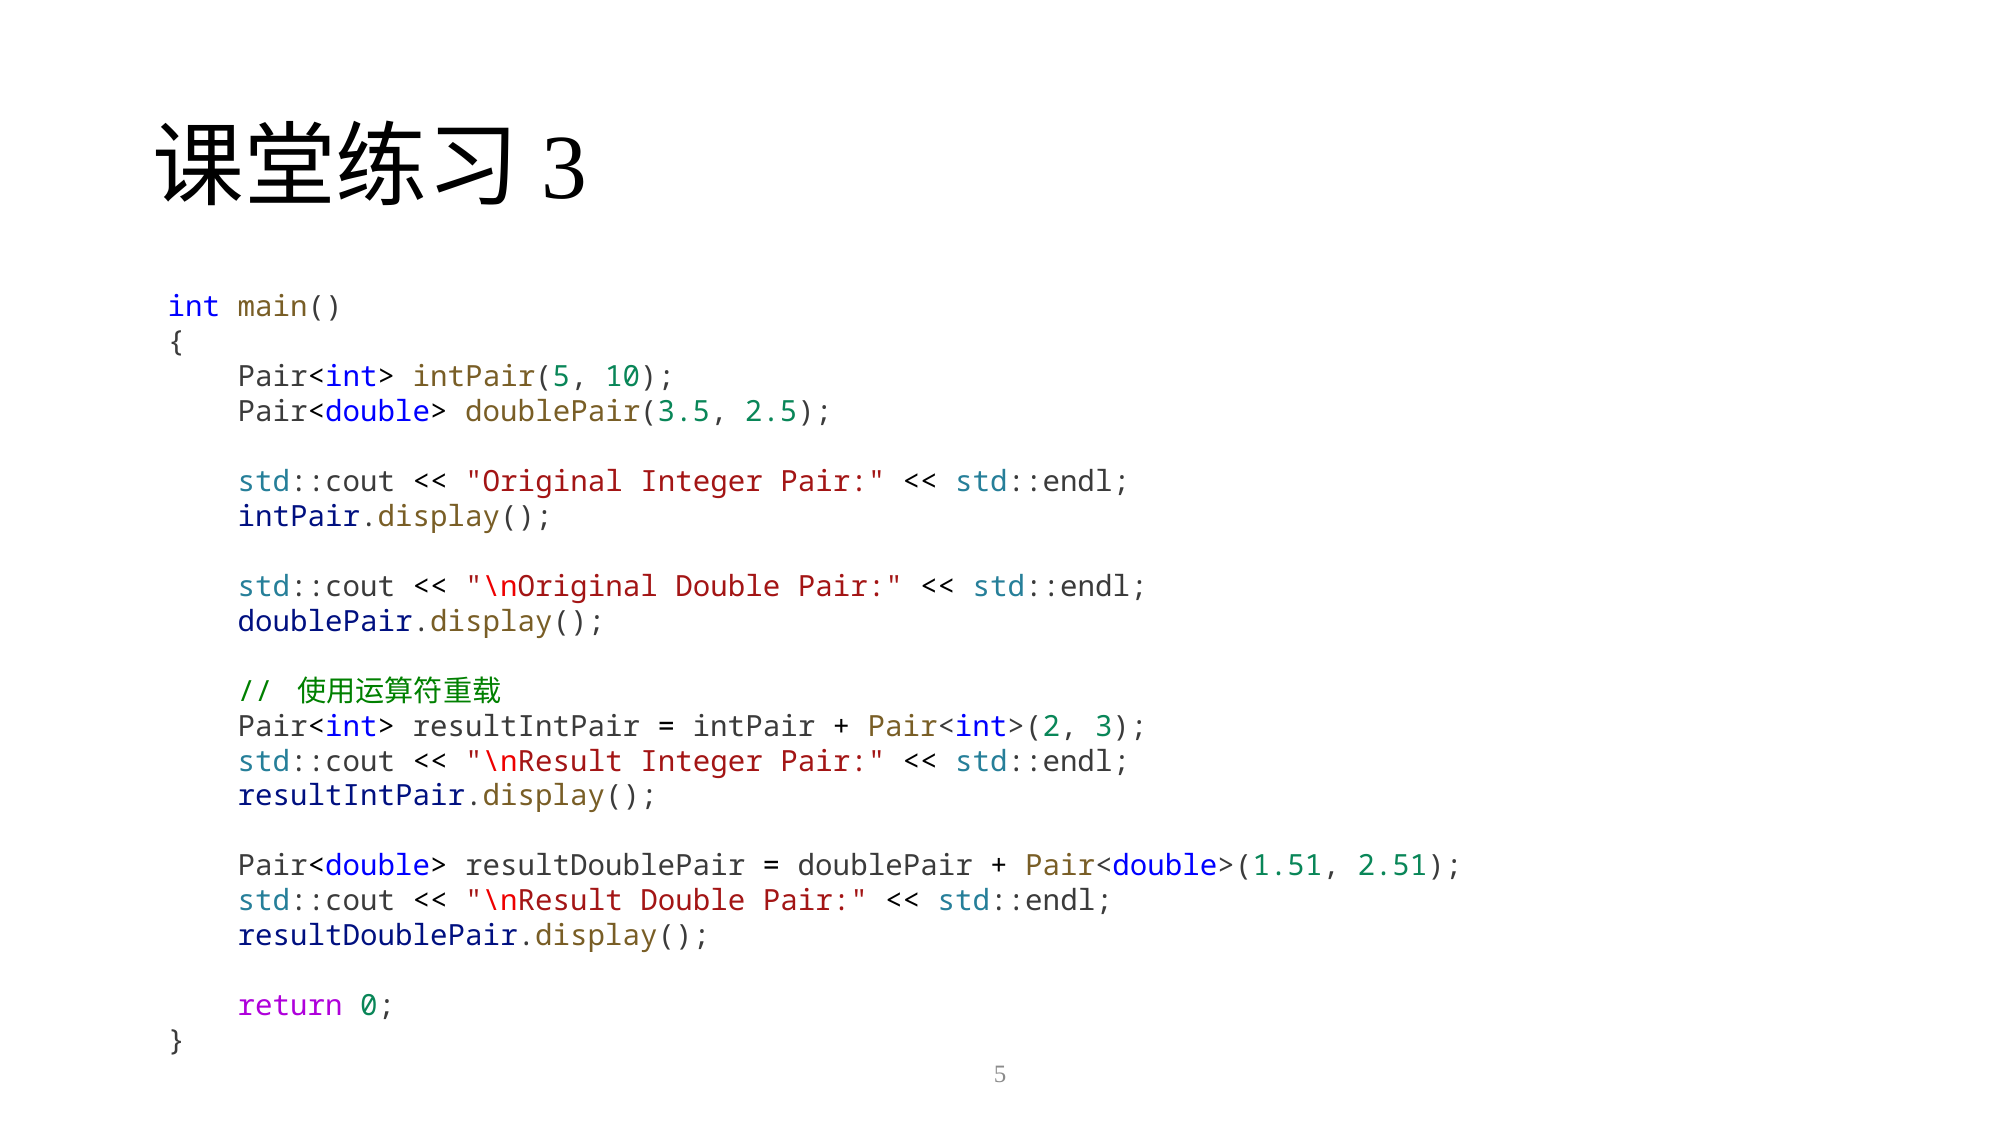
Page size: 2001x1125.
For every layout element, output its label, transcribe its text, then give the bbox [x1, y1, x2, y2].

text_box int main() { Pair<int> intPair(5, 10); Pair<double> doublePair(3.5, 2.5); std::cout << "Original Integer Pair:" << std::endl; intPair.display(); std::cout << "\nOriginal Double Pair:" << std::endl; doublePair.display(); // 使用运算符重载 Pair<int> resultIntPair = intPair + Pair<int>(2, 3); std::cout << "\nResult Integer Pair:" << std::endl; resultIntPair.display(); Pair<double> resultDoublePair = doublePair + Pair<double>(1.51, 2.51); std::cout << "\nResult Double Pair:" << std::endl; resultDoublePair.display(); return 0; } [152, 279, 1848, 1064]
slide_number 5 [938, 1064, 1062, 1103]
title 课堂练习3 [137, 59, 1863, 278]
